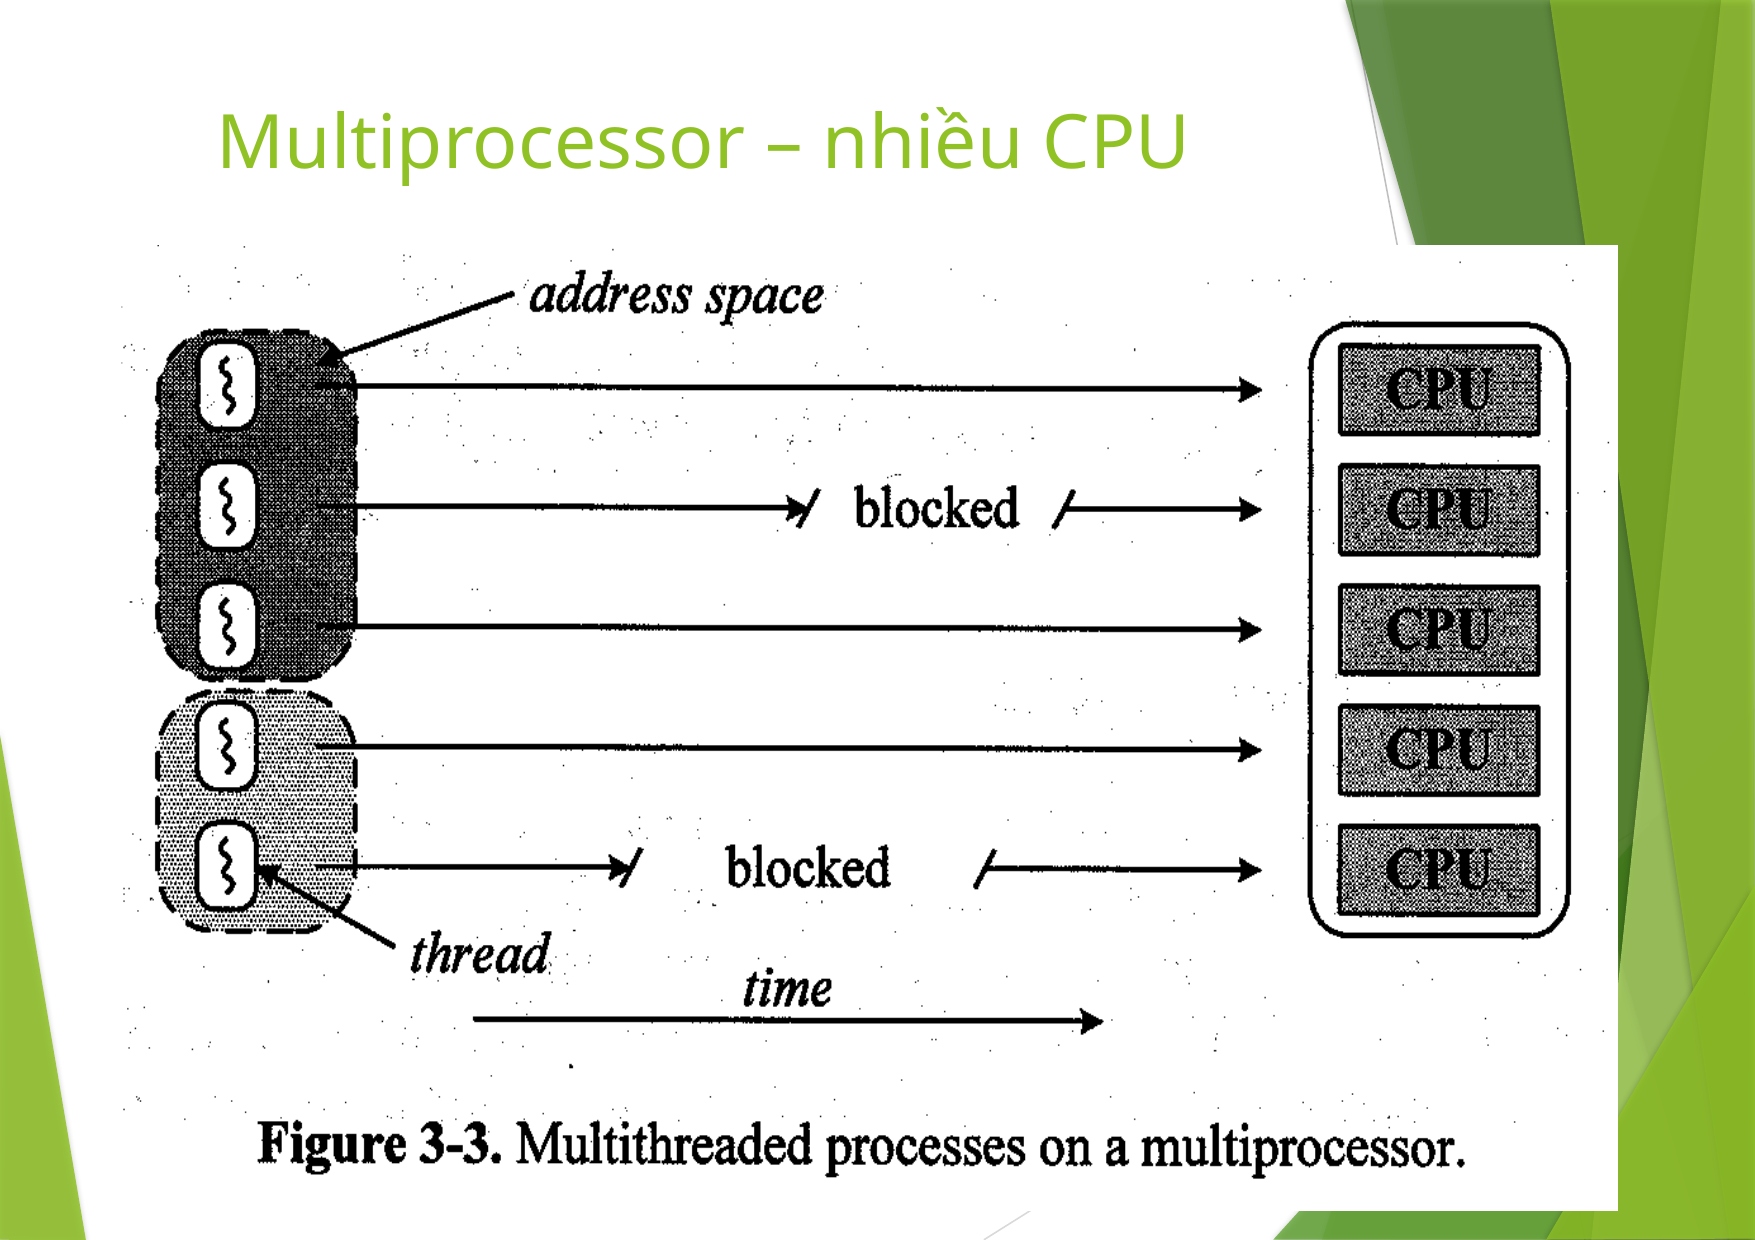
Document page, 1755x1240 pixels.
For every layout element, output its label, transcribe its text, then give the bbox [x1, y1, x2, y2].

text_box [121, 245, 1618, 1211]
title Multiprocessor – nhiều CPU [214, 91, 1203, 301]
